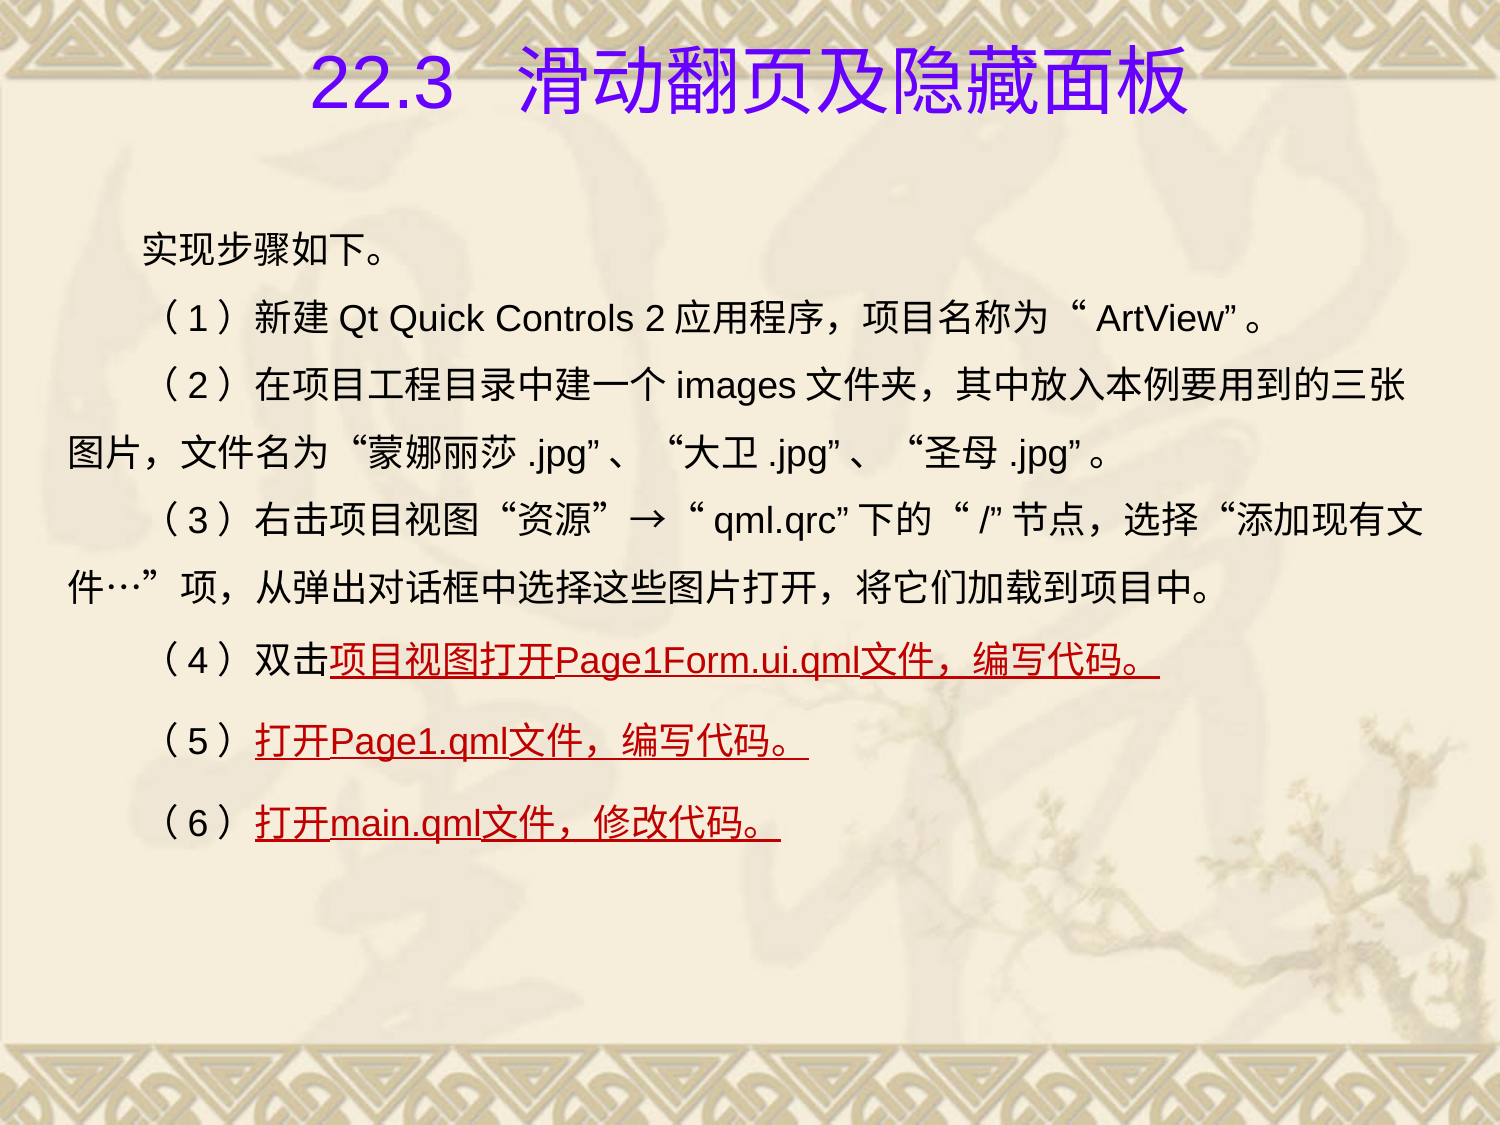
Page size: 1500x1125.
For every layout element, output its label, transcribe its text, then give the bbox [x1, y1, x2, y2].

text_box 实现步骤如下。 （1）新建Qt Quick Controls 2应用程序，项目名称为“ArtView”。 （2）在项目工程目录中建一个images文件夹，其中放入本例要用到的三张图片，文件名为“蒙娜丽莎.jpg”、“大卫.jpg”、“圣母.jpg”。 （3）右击项目视图“资源”→“qml.qrc”下的“/”节点，选择“添加现有文件…”项，从弹出对话框中选择这些图片打开，将它们加载到项目中。 （4）双击项目视图打开Page1Form.ui.qml文件，编写代码。 （5）打开Page1.qml文件，编写代码。 （6）打开main.qml文件，修改代码。 [53, 196, 1447, 996]
title 22.3 滑动翻页及隐藏面板 [49, 7, 1451, 149]
picture [0, 0, 1500, 1125]
